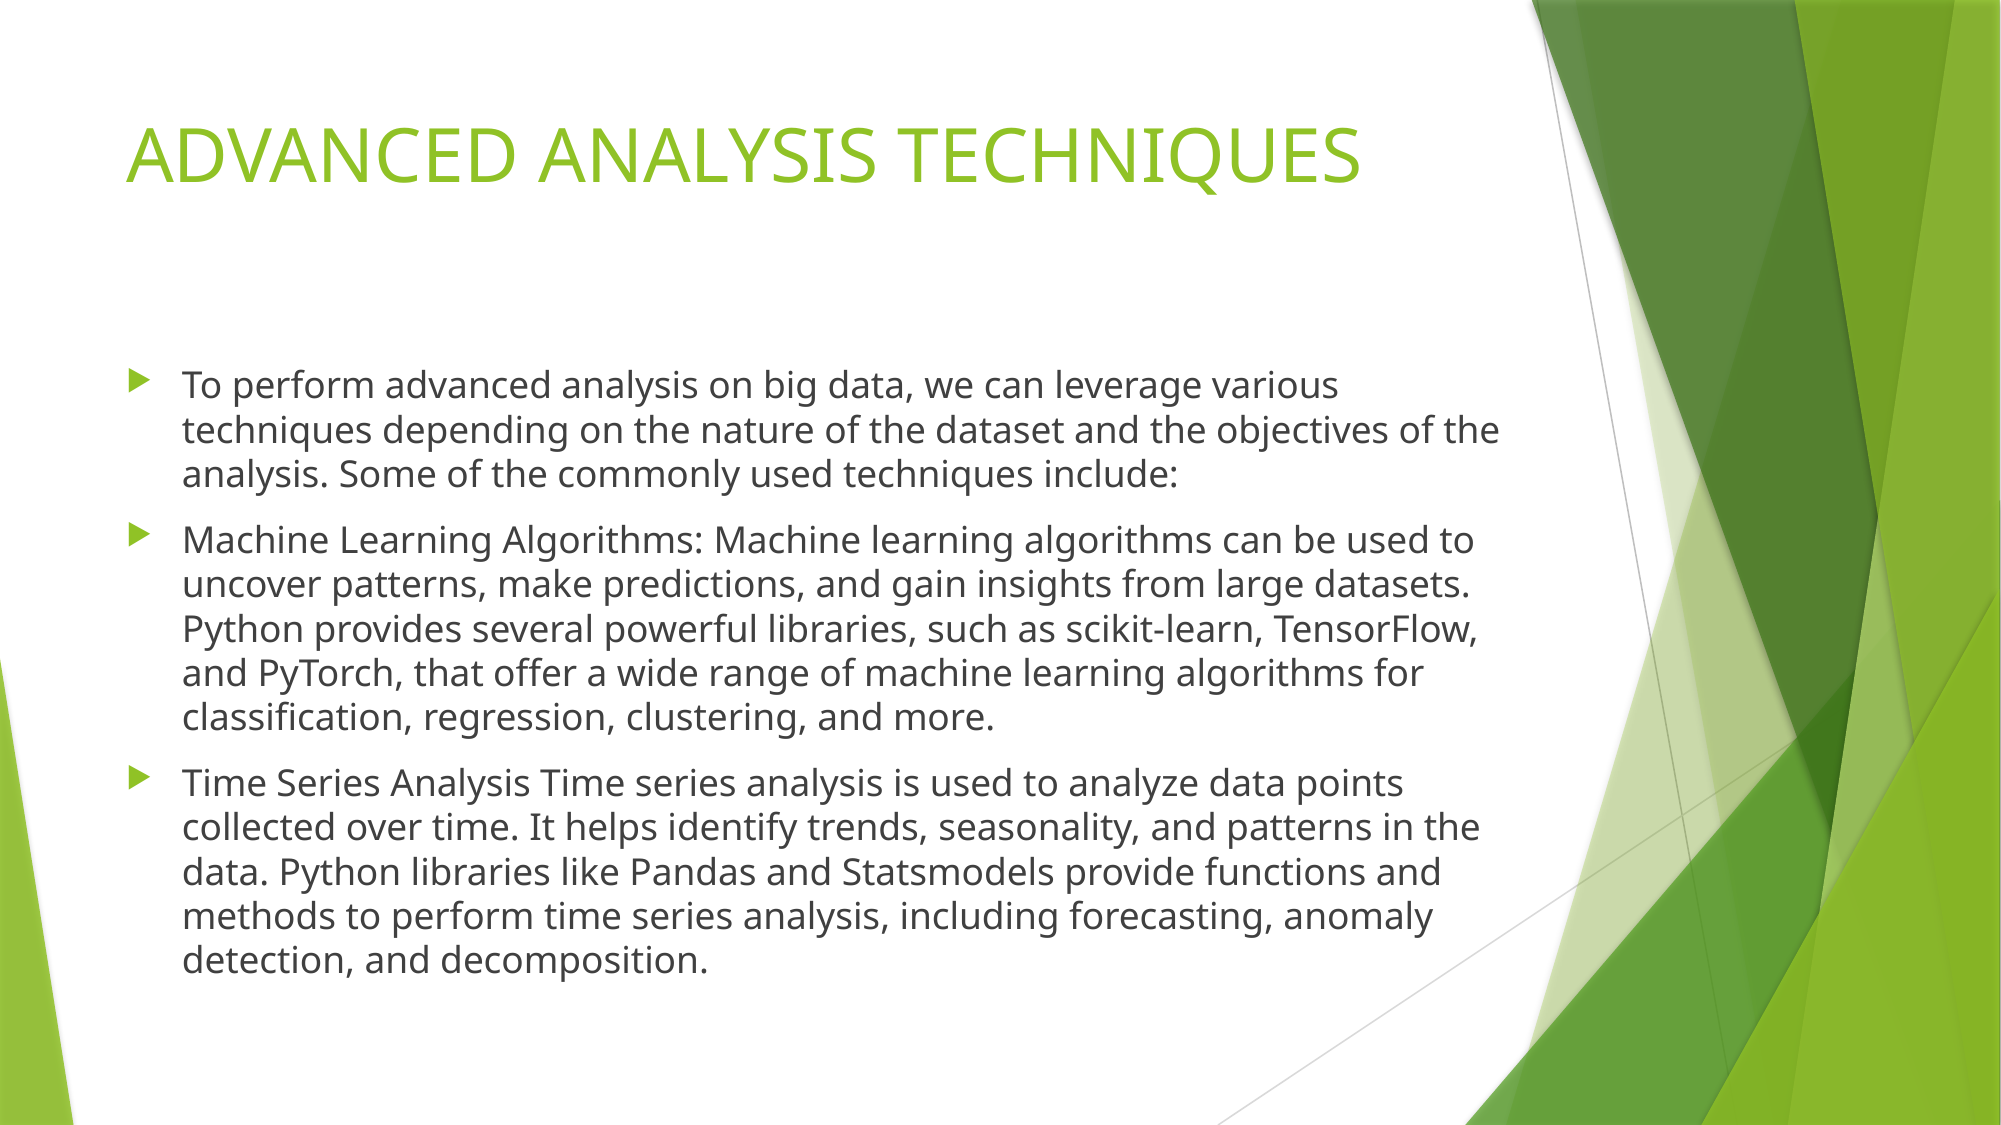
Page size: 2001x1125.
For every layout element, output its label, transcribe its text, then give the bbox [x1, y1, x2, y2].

title ADVANCED ANALYSIS TECHNIQUES [111, 99, 1522, 317]
list To perform advanced analysis on big data, we can leverage various techniques depending on the nature of the dataset and the objectives of the analysis. Some of the commonly used techniques include: Machine Learning Algorithms: Machine learning algorithms can be used to uncover patterns, make predictions, and gain insights from large datasets. Python provides several powerful libraries, such as scikit-learn, TensorFlow, and PyTorch, that offer a wide range of machine learning algorithms for classification, regression, clustering, and more. Time Series Analysis Time series analysis is used to analyze data points collected over time. It helps identify trends, seasonality, and patterns in the data. Python libraries like Pandas and Statsmodels provide functions and methods to perform time series analysis, including forecasting, anomaly detection, and decomposition. [111, 354, 1522, 992]
